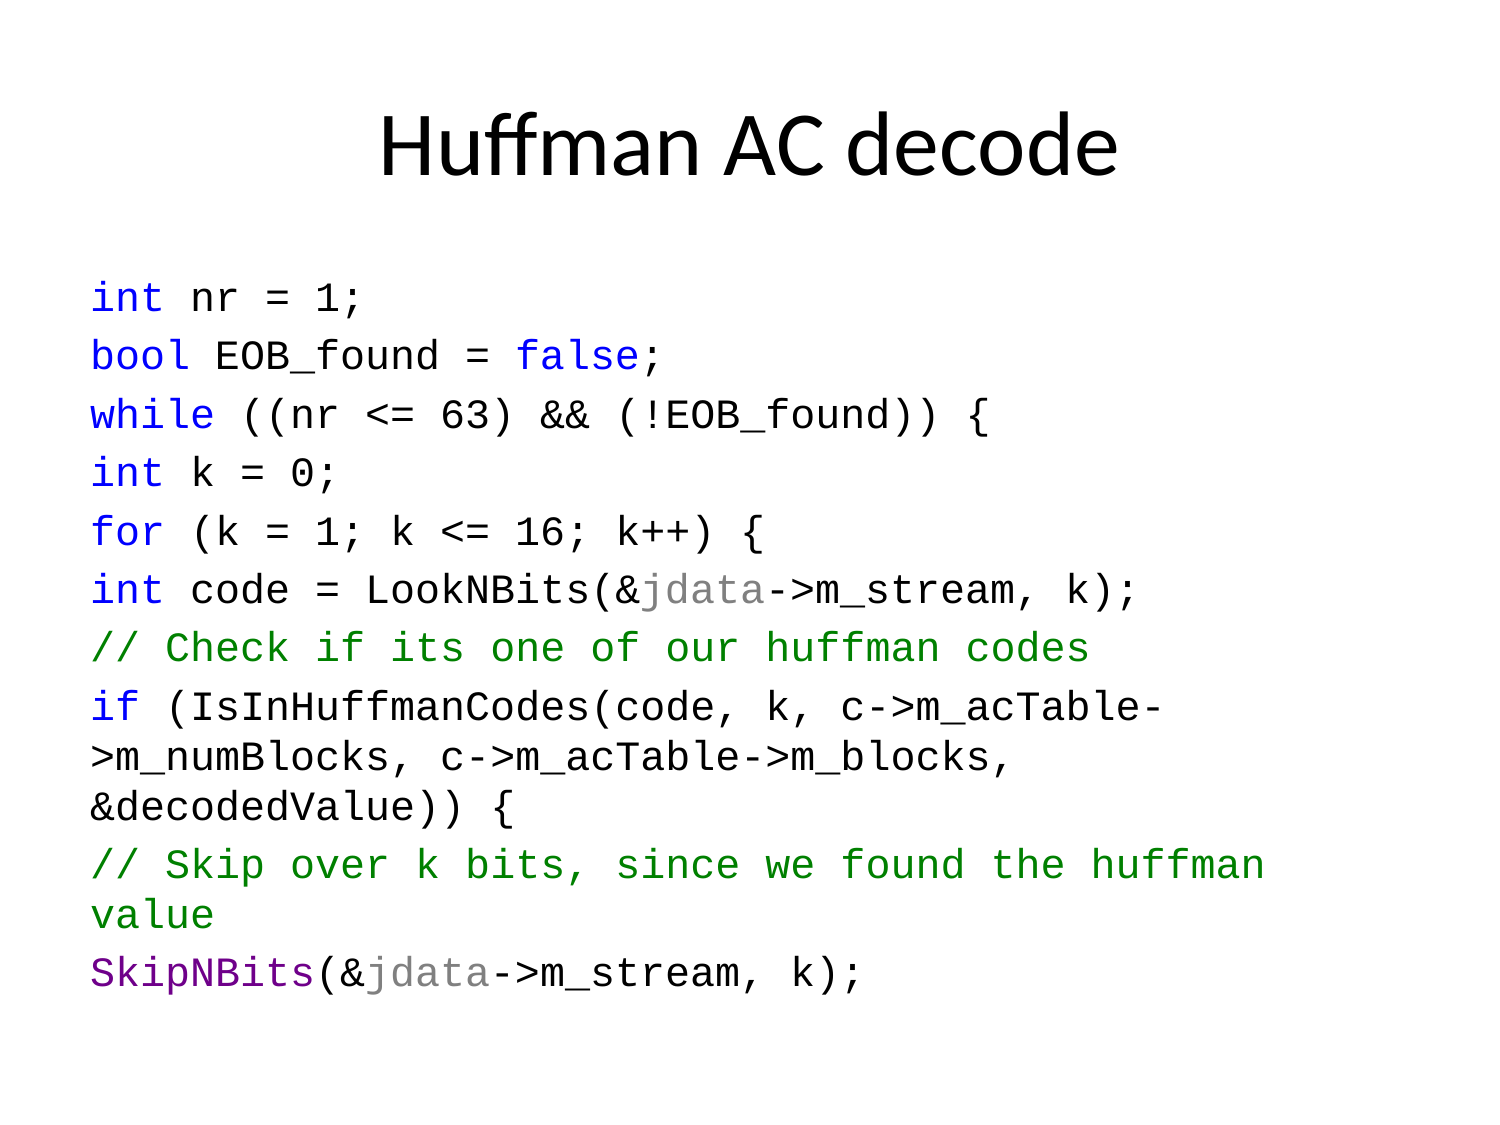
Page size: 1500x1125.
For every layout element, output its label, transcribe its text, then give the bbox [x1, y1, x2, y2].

list int nr = 1; bool EOB_found = false; while ((nr <= 63) && (!EOB_found)) { int k = 0; for (k = 1; k <= 16; k++) { int code = LookNBits(&jdata->m_stream, k); // Check if its one of our huffman codes if (IsInHuffmanCodes(code, k, c->m_acTable->m_numBlocks, c->m_acTable->m_blocks, &decodedValue)) { // Skip over k bits, since we found the huffman value SkipNBits(&jdata->m_stream, k); [75, 262, 1425, 1005]
title Huffman AC decode [75, 45, 1425, 233]
